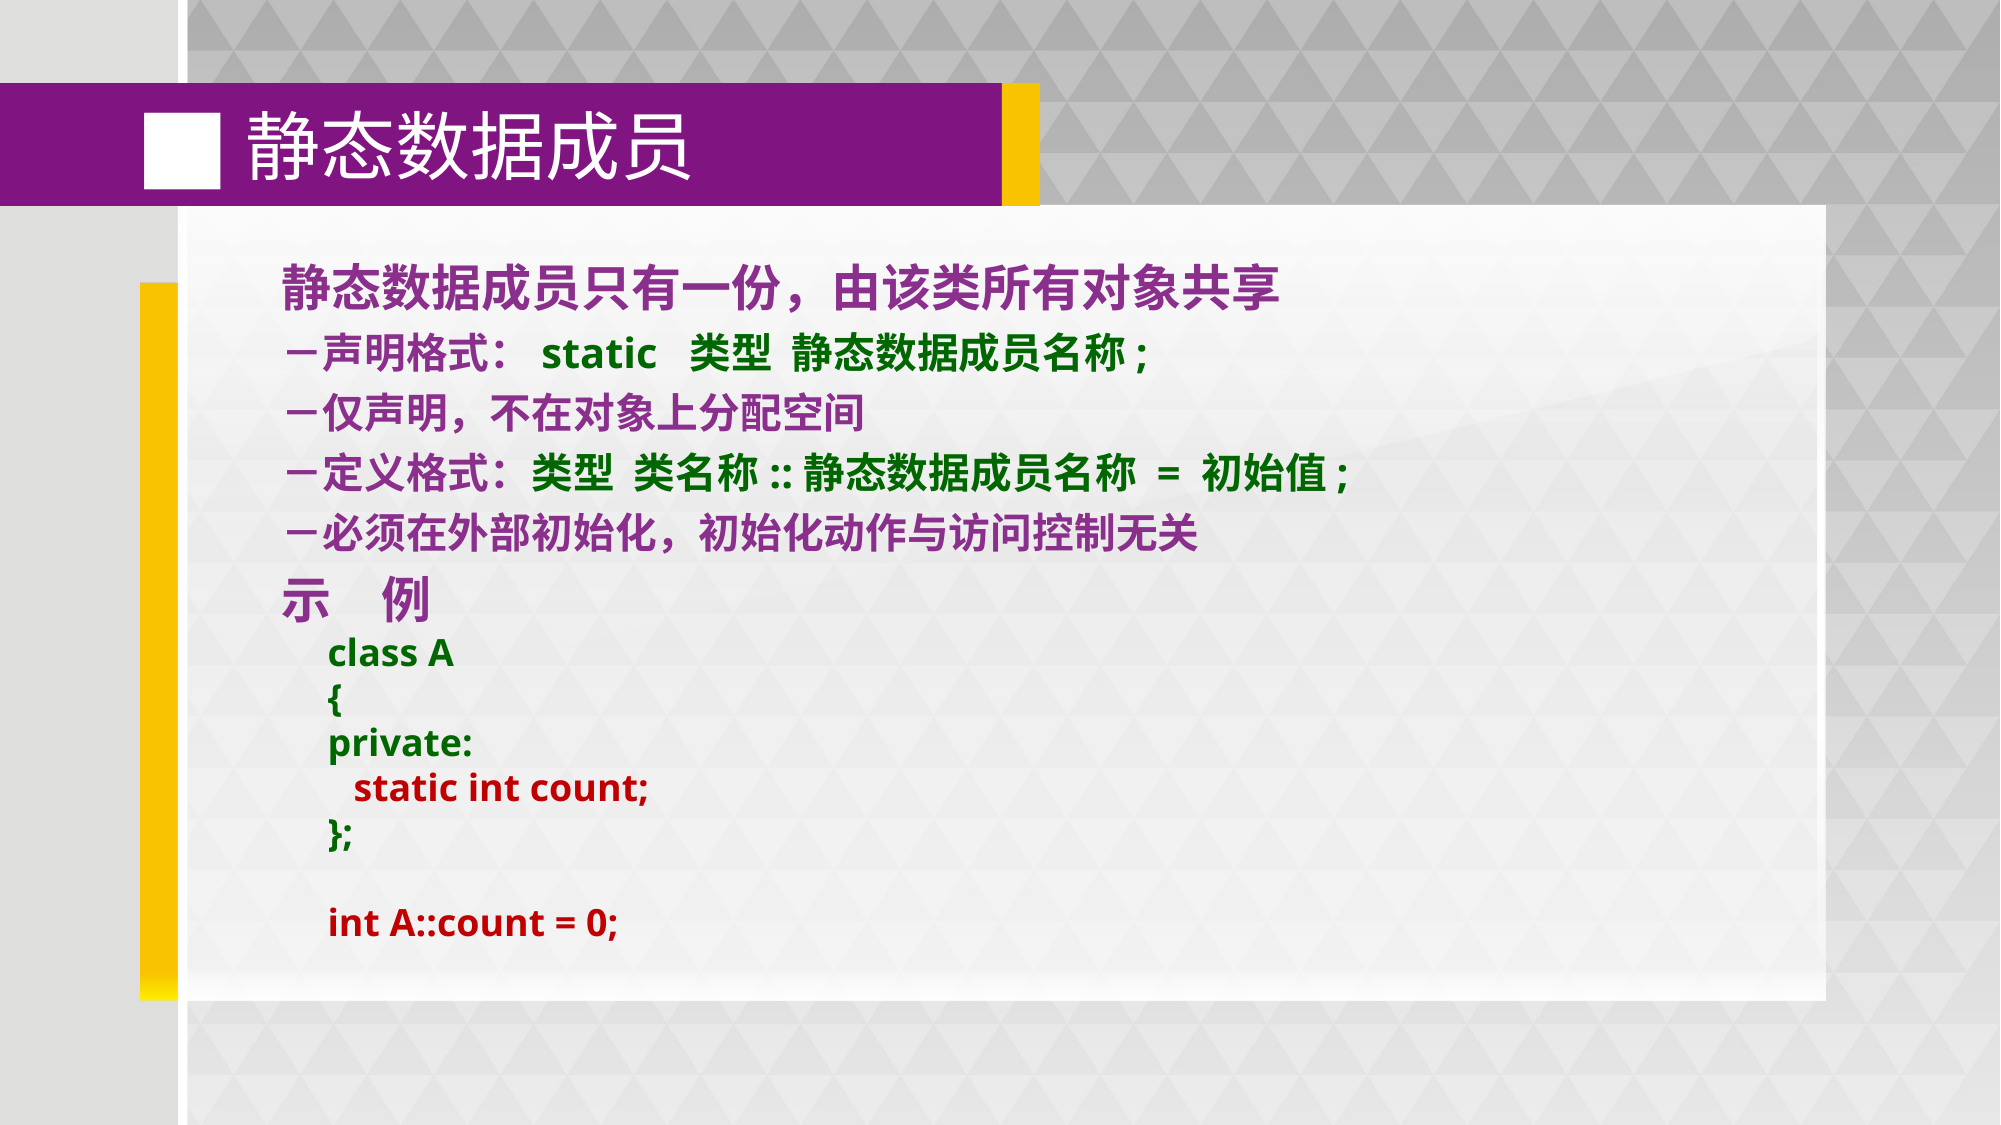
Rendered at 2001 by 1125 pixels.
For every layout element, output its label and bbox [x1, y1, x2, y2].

text_box [120, 69, 713, 206]
picture [0, 0, 2000, 1125]
